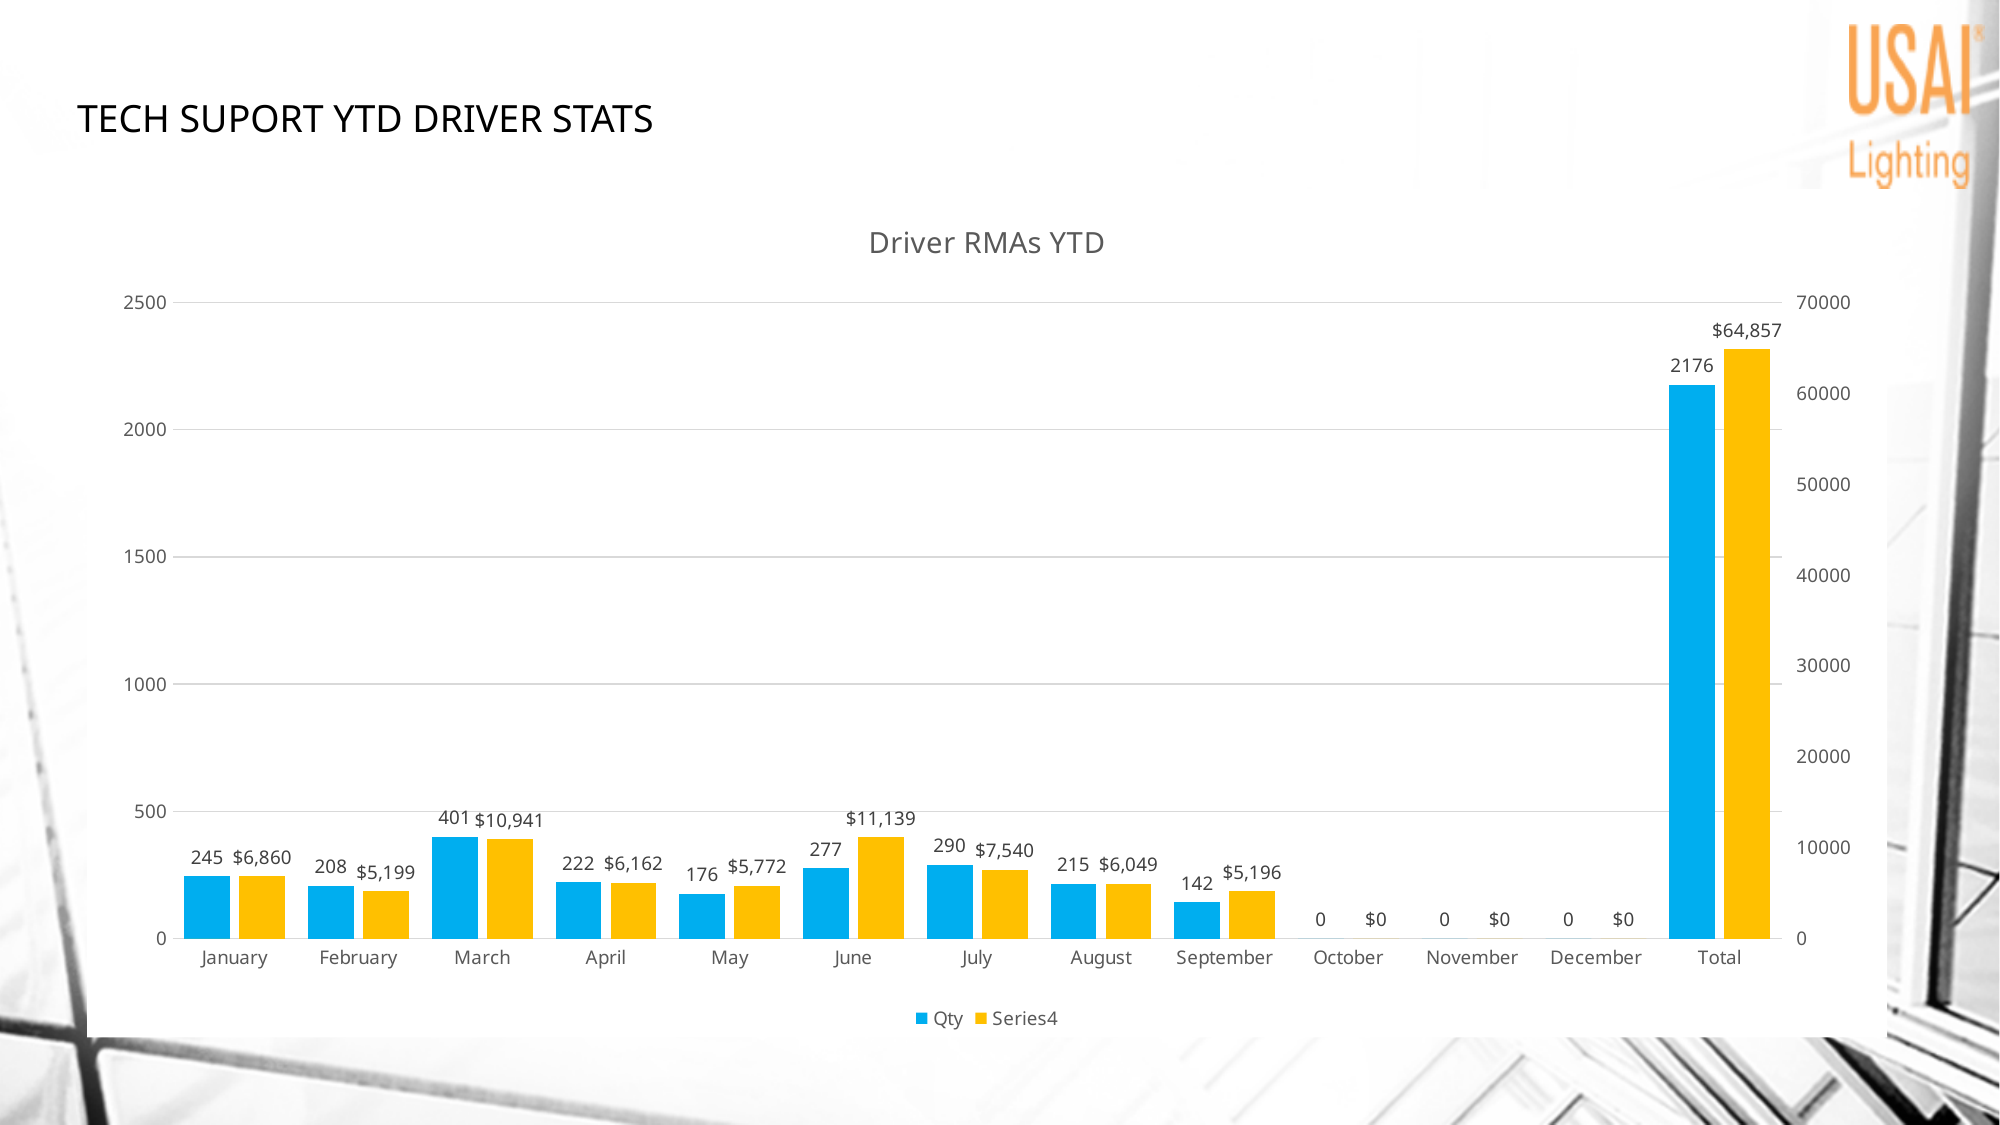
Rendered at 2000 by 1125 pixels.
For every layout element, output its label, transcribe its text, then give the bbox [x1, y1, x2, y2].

picture [0, 0, 2000, 1125]
chart [87, 189, 1888, 1038]
text_box TECH SUPORT YTD DRIVER STATS [62, 87, 925, 148]
